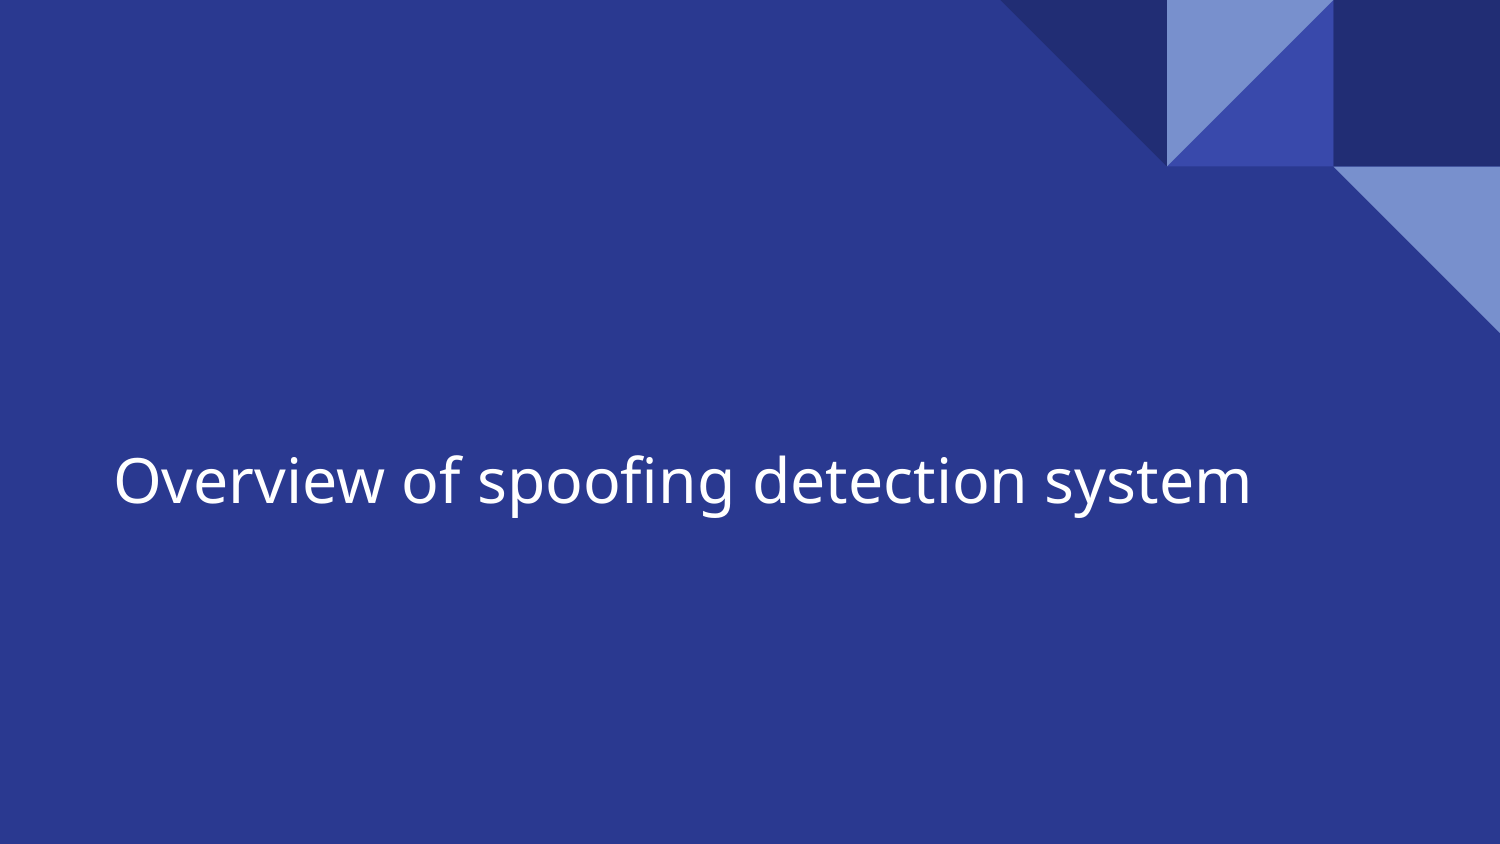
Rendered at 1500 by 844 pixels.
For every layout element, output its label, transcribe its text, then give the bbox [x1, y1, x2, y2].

title Overview of spoofing detection system [98, 353, 1447, 678]
